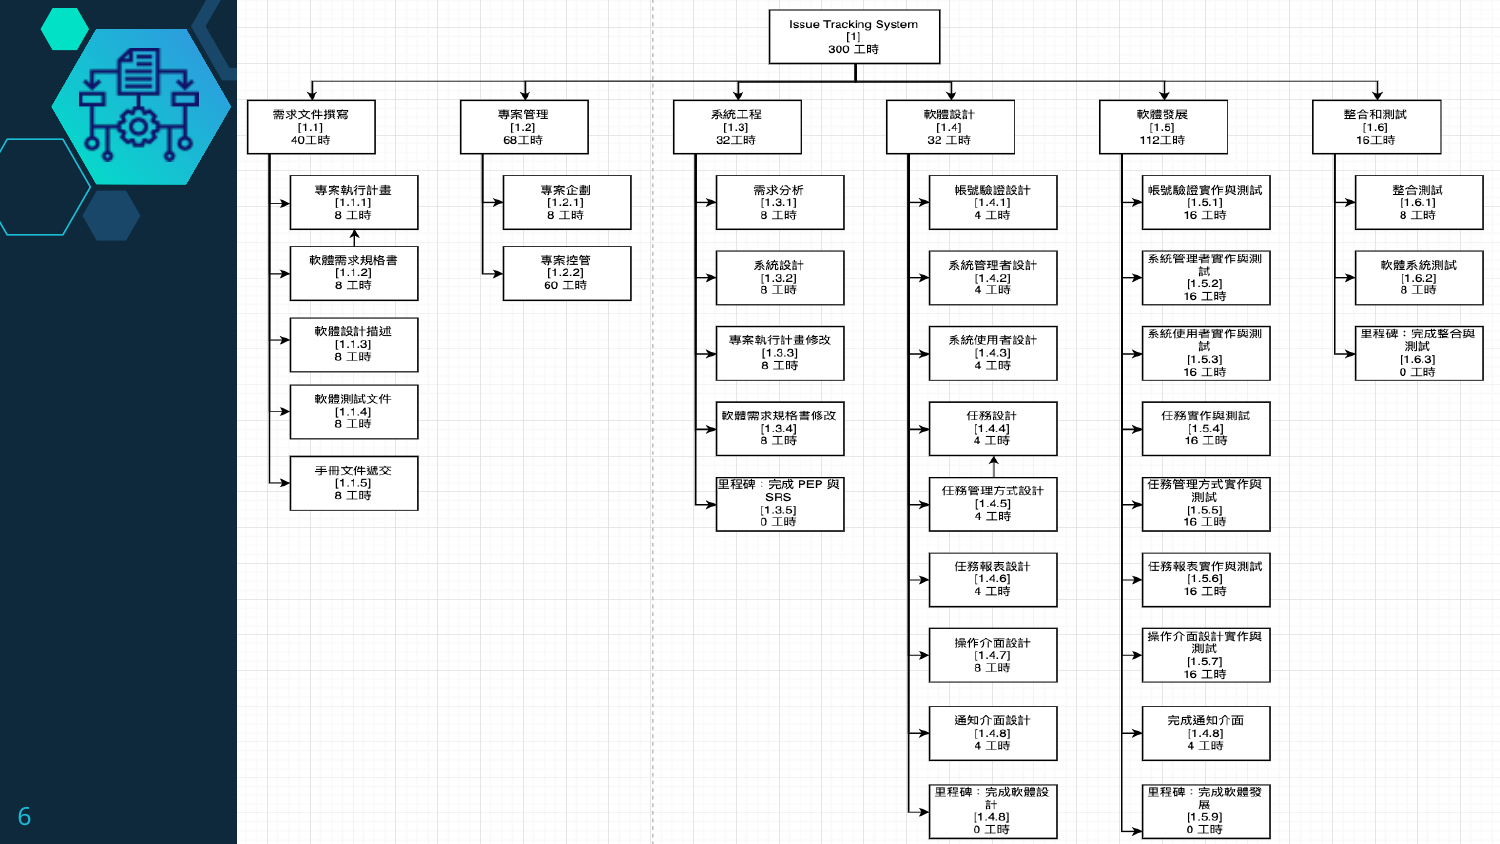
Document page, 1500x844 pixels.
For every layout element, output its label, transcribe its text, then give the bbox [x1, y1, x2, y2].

picture [237, 0, 1500, 844]
slide_number 6 [2, 785, 93, 844]
picture [78, 48, 200, 162]
